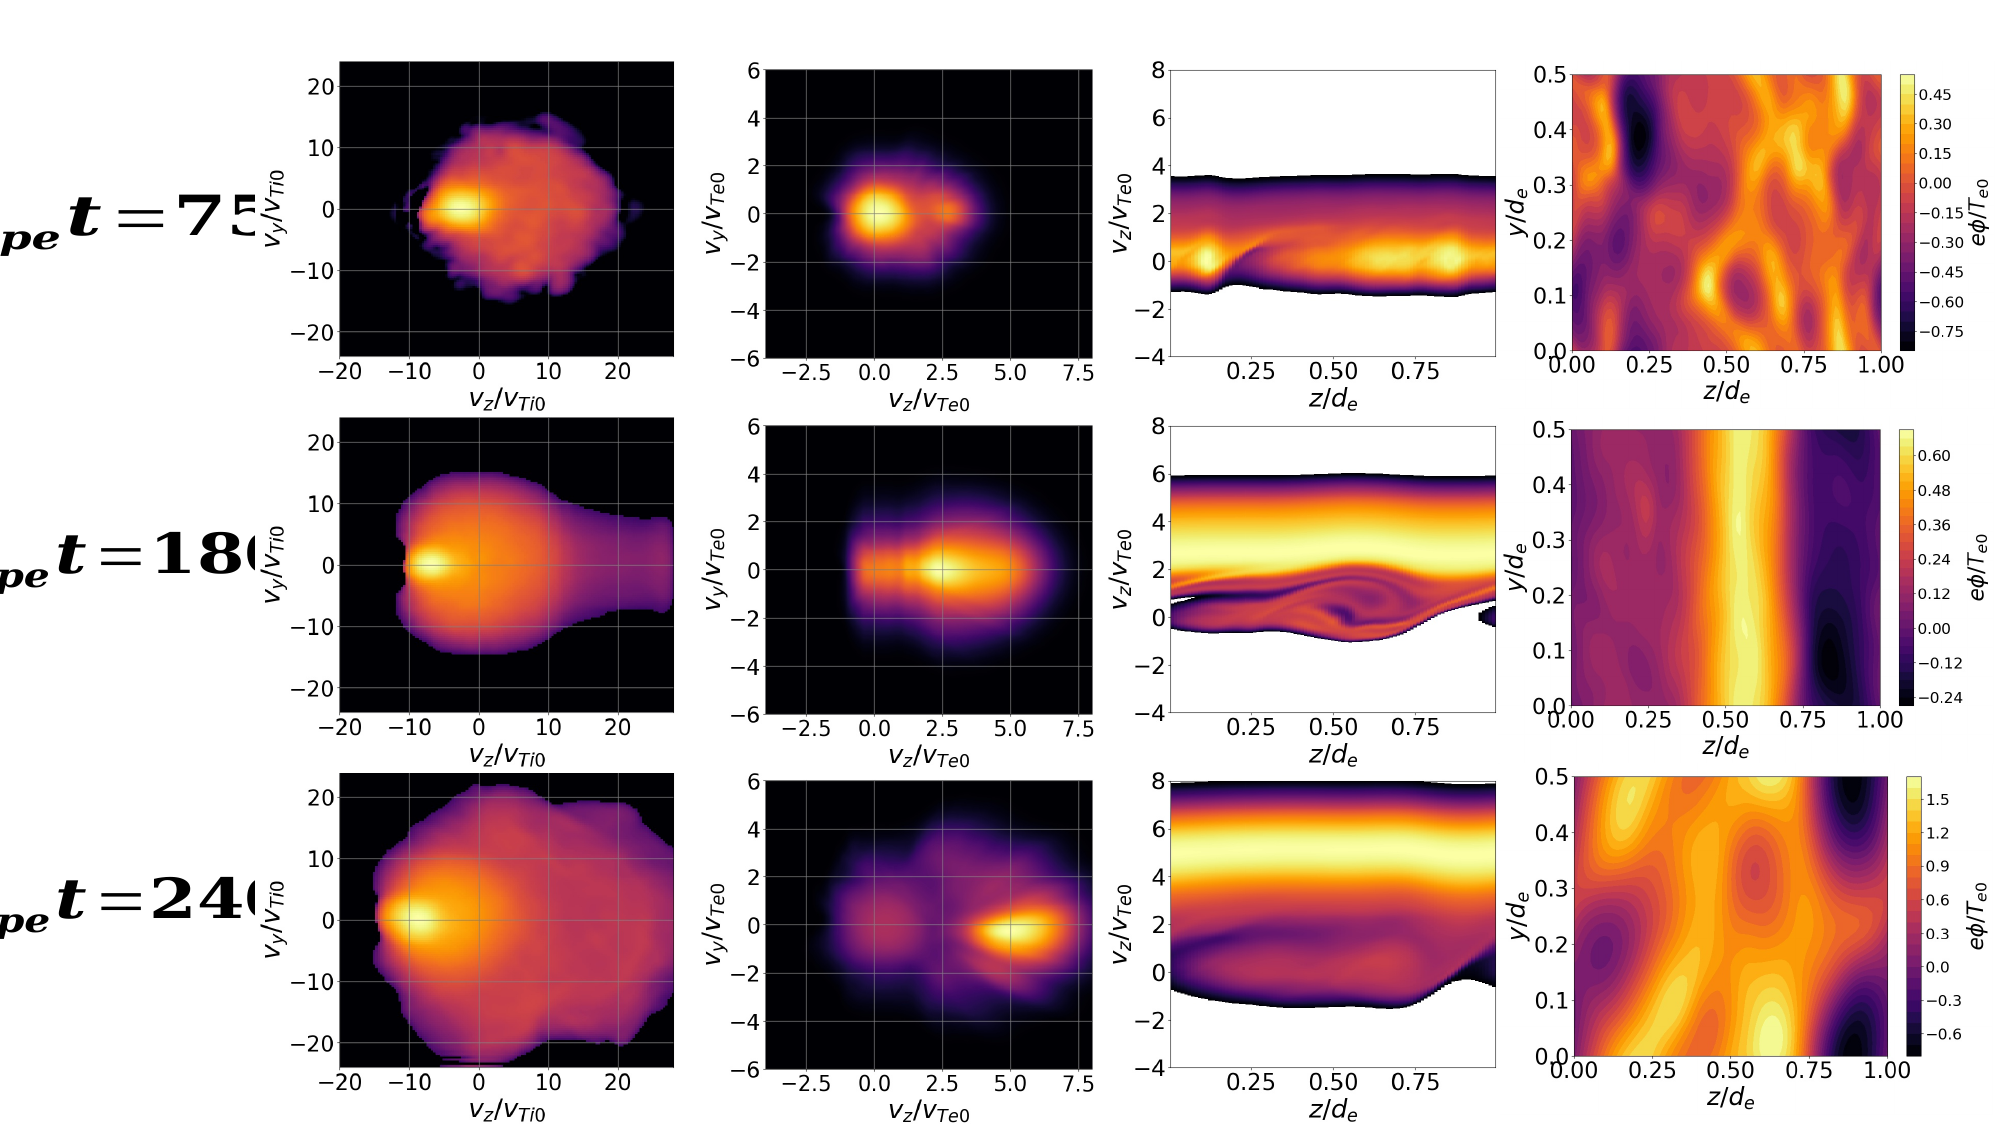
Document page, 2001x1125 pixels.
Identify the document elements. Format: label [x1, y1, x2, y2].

picture [695, 56, 1100, 1125]
picture [254, 56, 678, 1125]
picture [1103, 56, 1995, 1125]
